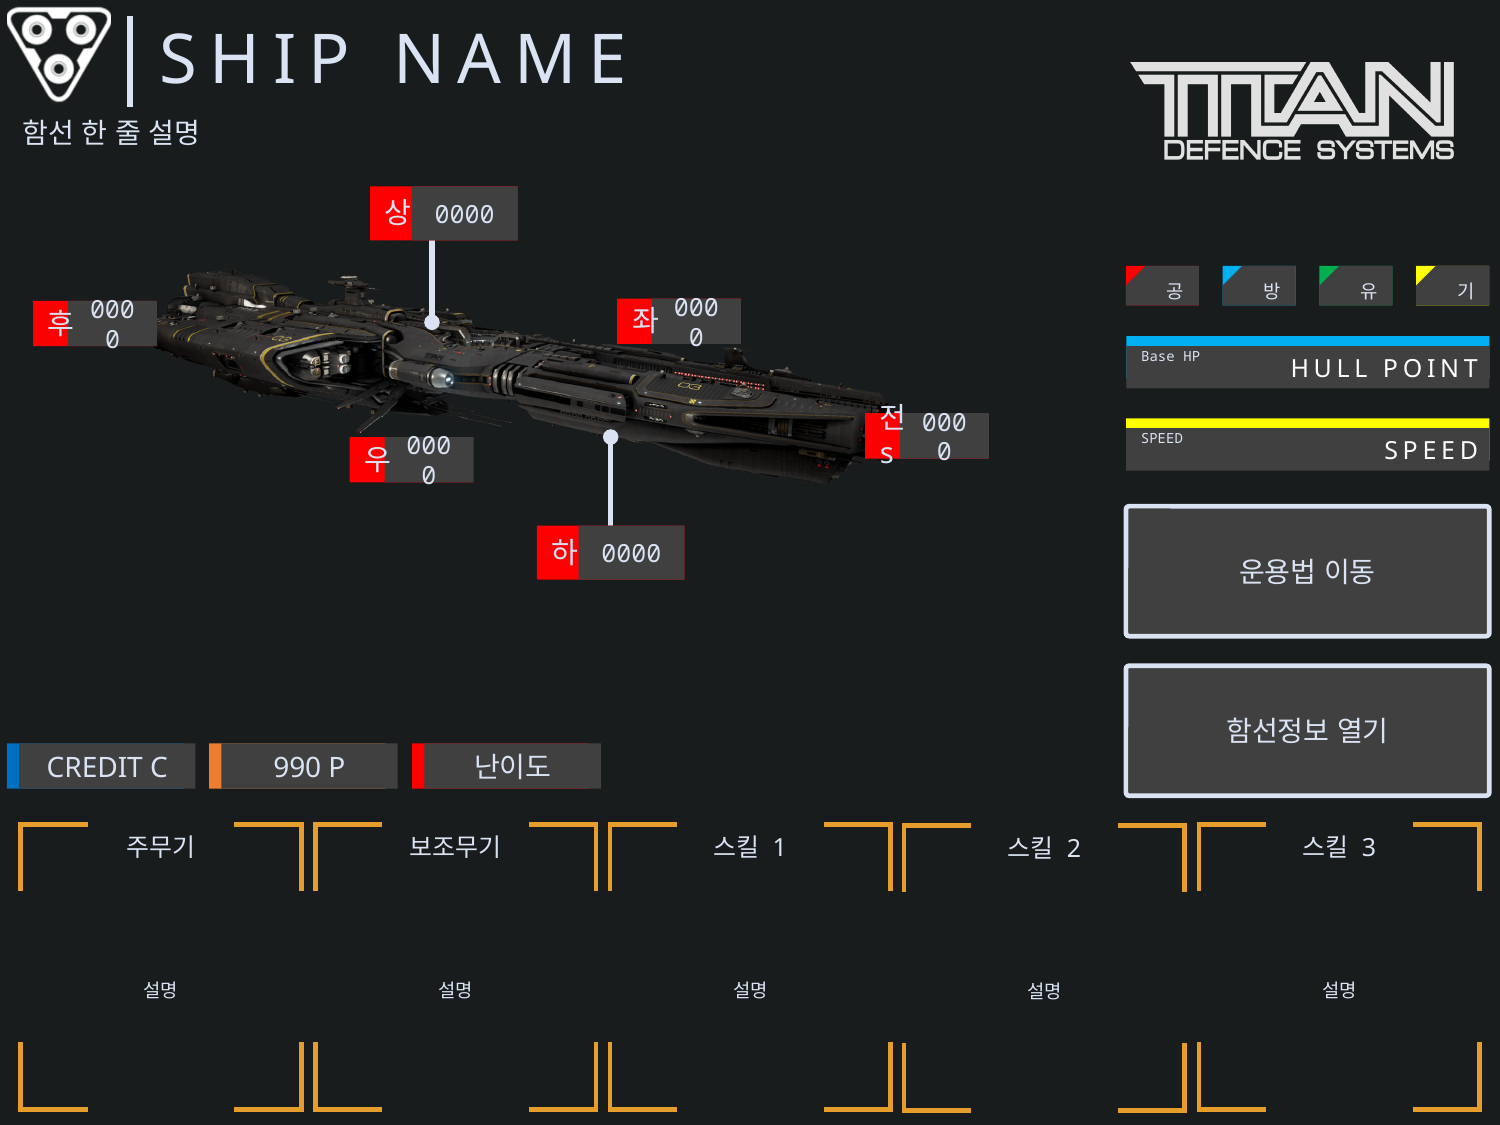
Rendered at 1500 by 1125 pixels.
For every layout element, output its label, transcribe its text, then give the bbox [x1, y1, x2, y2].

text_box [349, 436, 474, 483]
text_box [536, 436, 685, 580]
text_box 함선정보 열기 [1124, 664, 1491, 797]
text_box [1125, 265, 1490, 471]
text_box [370, 186, 518, 323]
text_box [209, 743, 398, 789]
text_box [20, 824, 1480, 1111]
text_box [617, 298, 741, 344]
text_box 운용법 이동 [1124, 505, 1491, 638]
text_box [865, 413, 989, 459]
picture [1092, 0, 1500, 231]
text_box SHIP NAME [144, 4, 1090, 107]
picture [6, 2, 112, 107]
picture [135, 202, 959, 532]
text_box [6, 743, 196, 789]
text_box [412, 743, 601, 789]
text_box 함선 한 줄 설명 [7, 107, 1090, 153]
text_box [33, 300, 157, 347]
